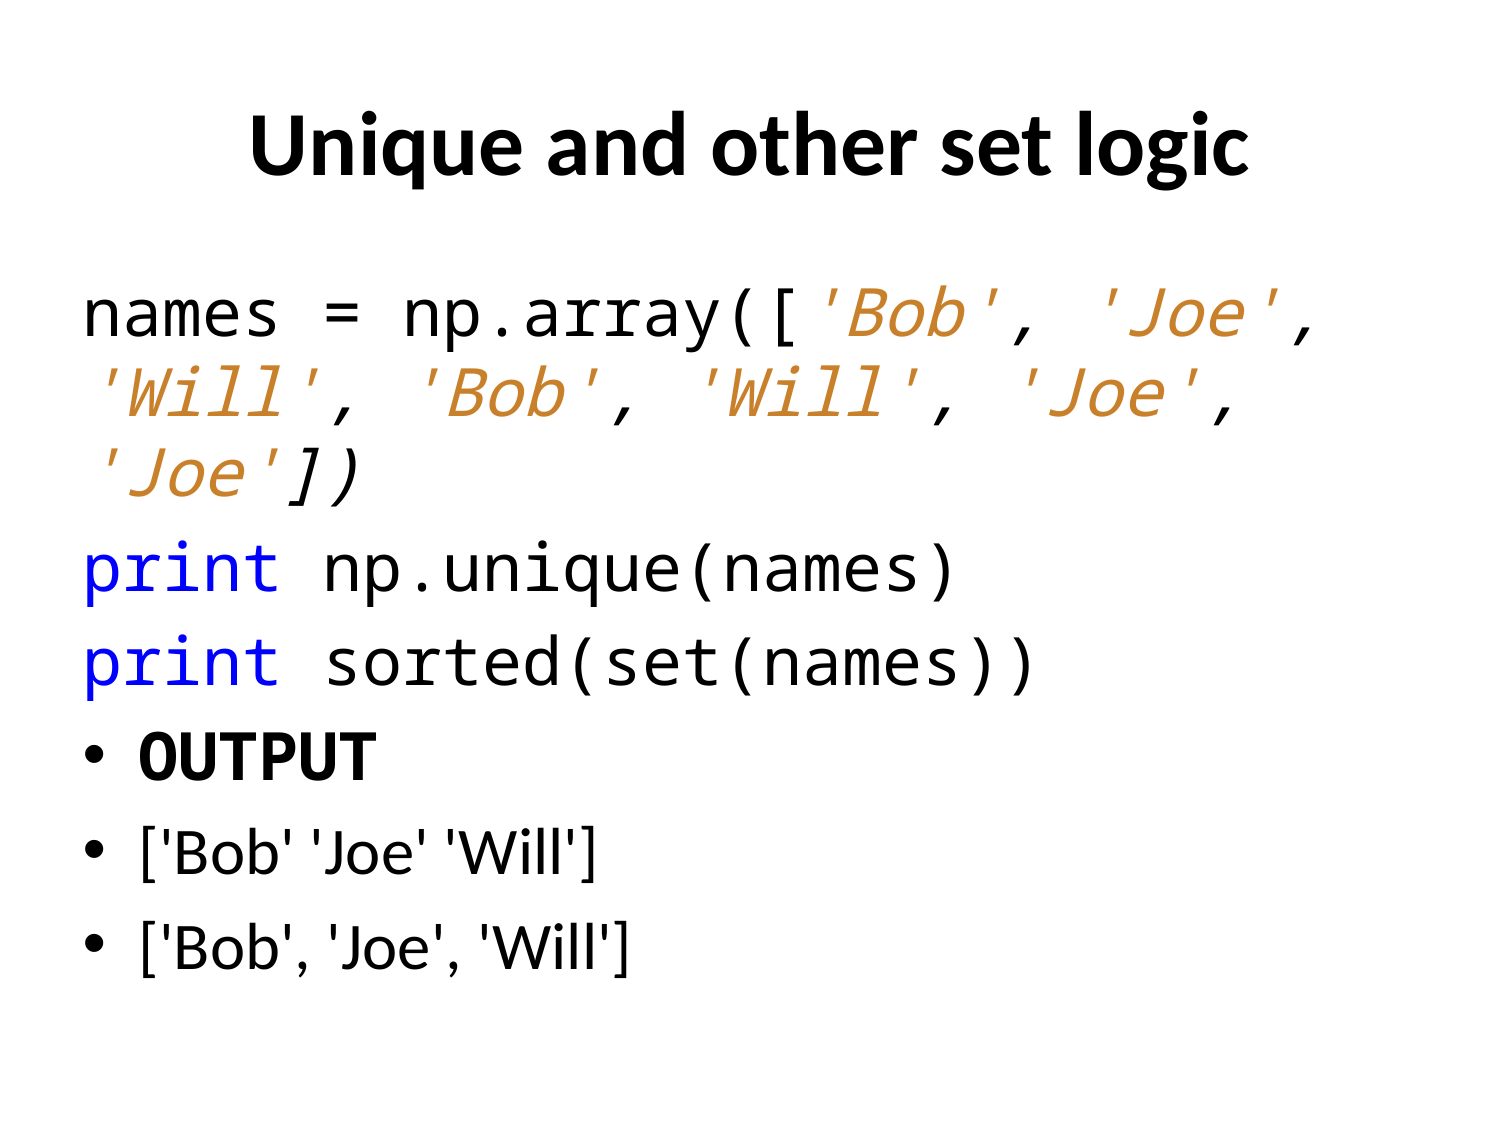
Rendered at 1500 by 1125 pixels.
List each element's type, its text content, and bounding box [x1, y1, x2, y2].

title Unique and other set logic [74, 44, 1426, 234]
list names = np.array(['Bob', 'Joe', 'Will', 'Bob', 'Will', 'Joe', 'Joe']) print np.unique(names) print sorted(set(names)) OUTPUT ['Bob' 'Joe' 'Will'] ['Bob', 'Joe', 'Will'] [74, 261, 1426, 1006]
